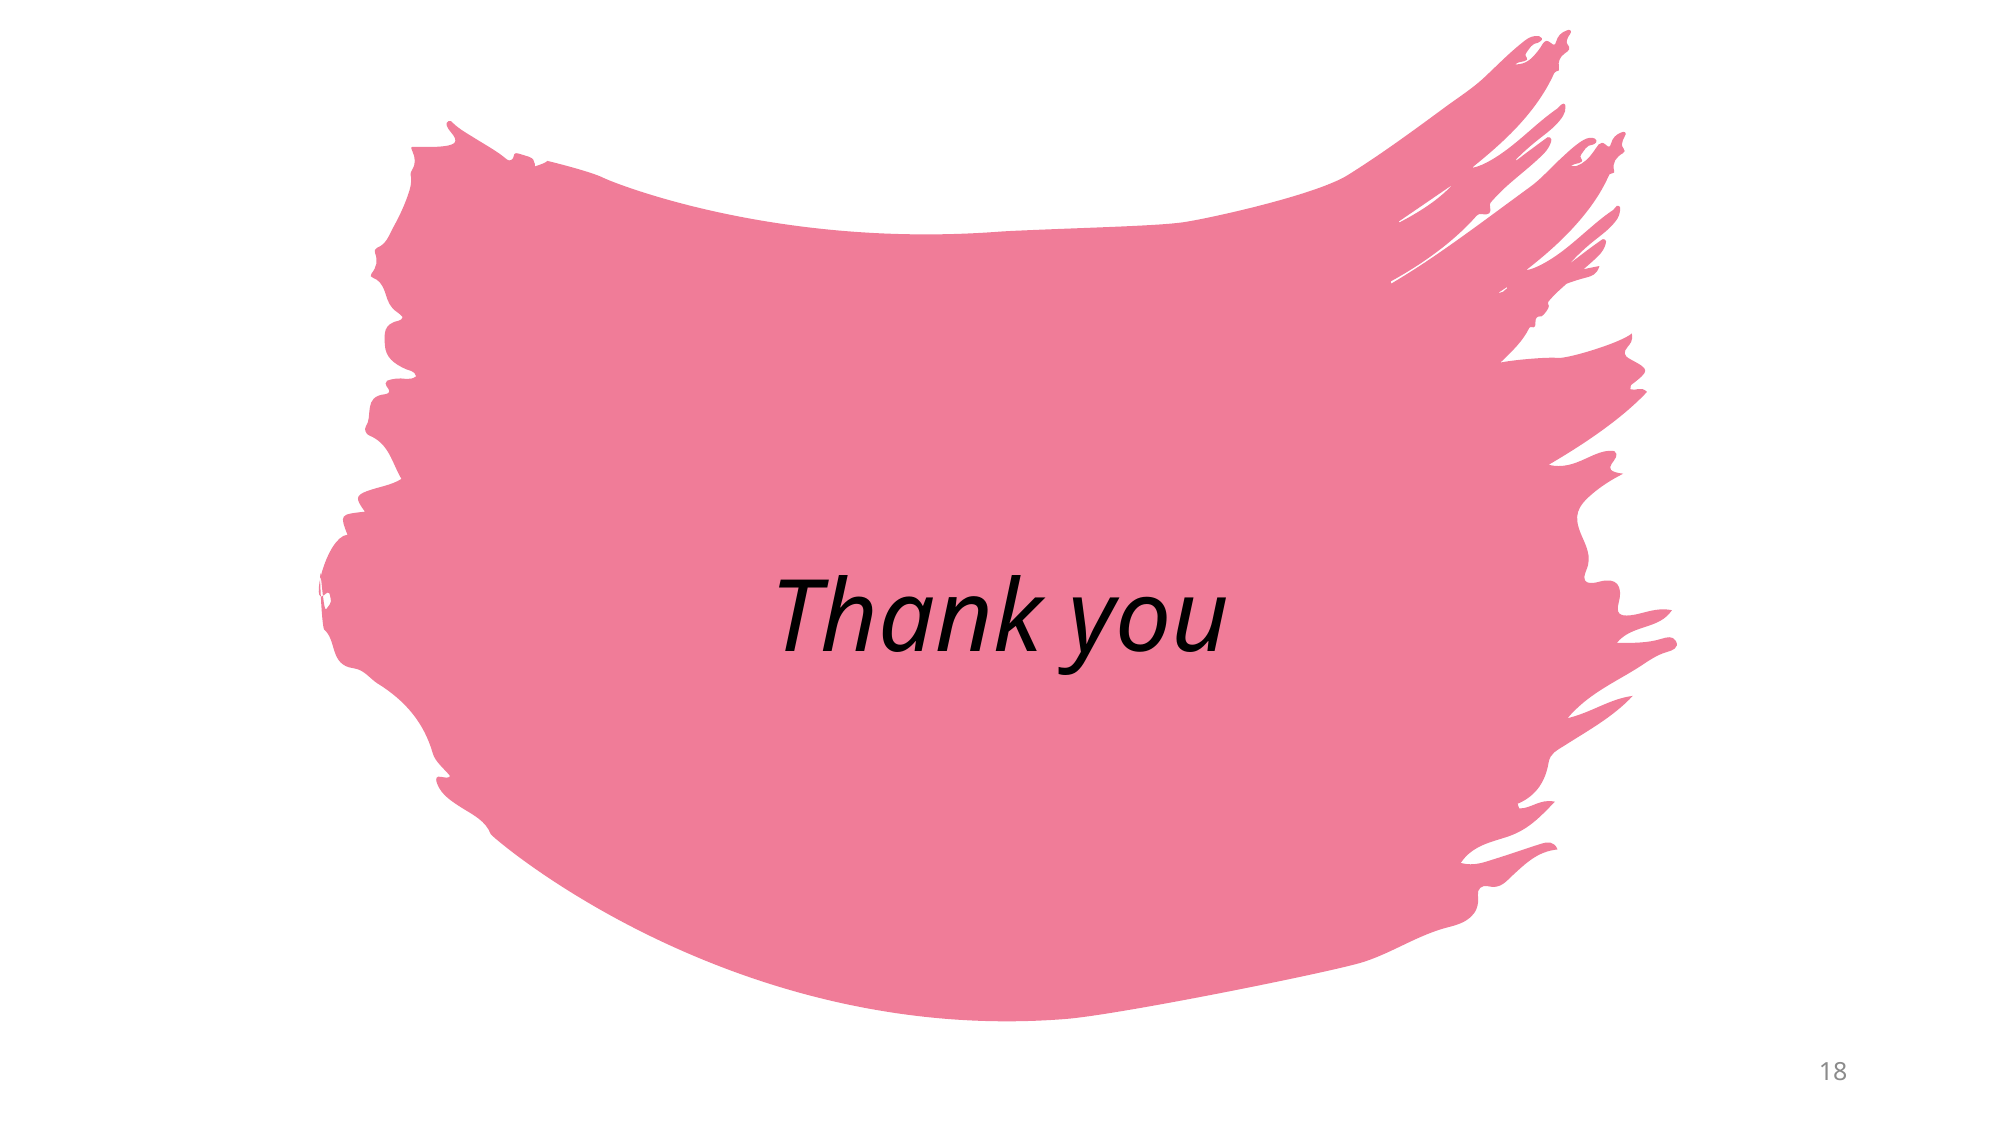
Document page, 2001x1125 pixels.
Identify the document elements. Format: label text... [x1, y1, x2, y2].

slide_number 18 [1412, 1042, 1863, 1103]
title Thank you [546, 328, 1455, 681]
